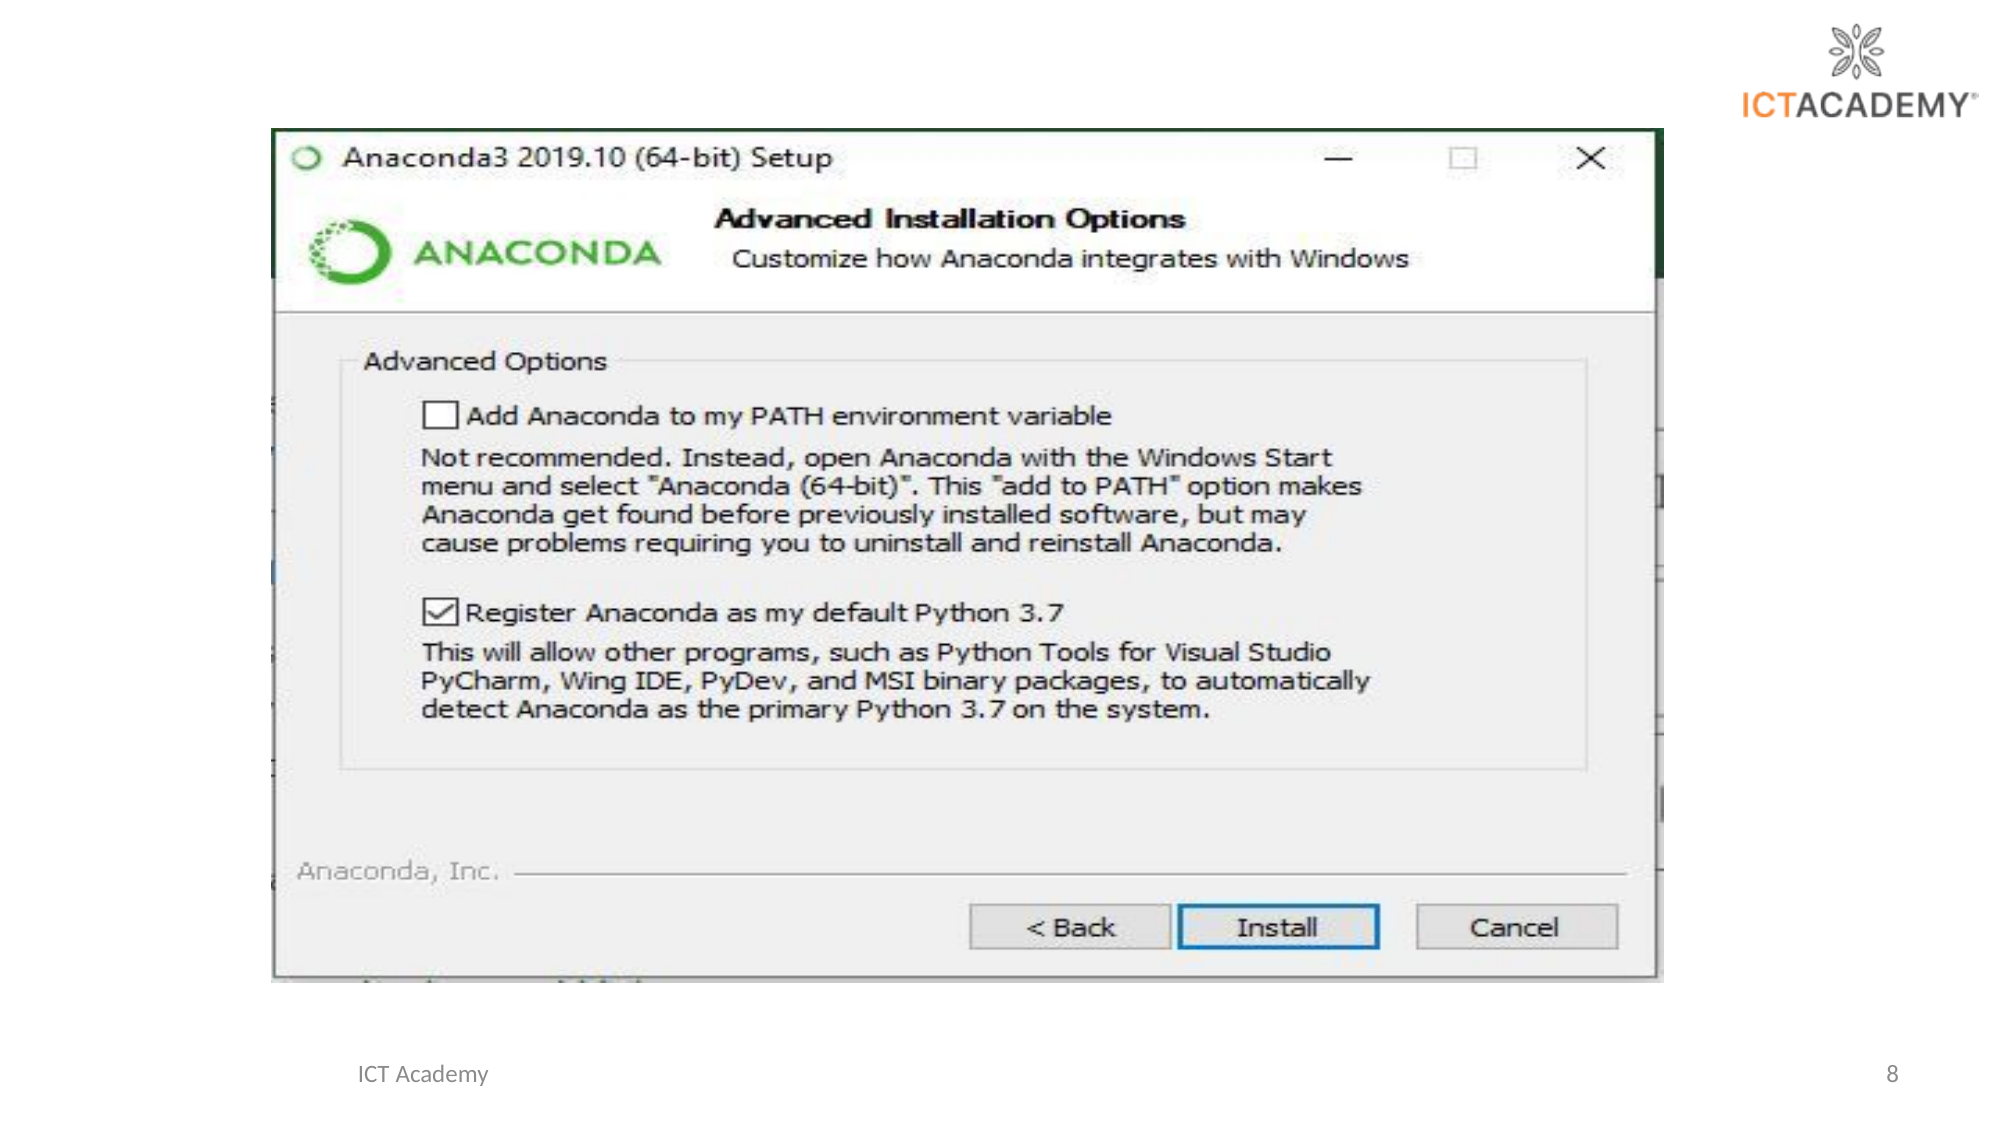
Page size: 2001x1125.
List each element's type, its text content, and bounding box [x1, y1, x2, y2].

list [271, 129, 1664, 983]
slide_number 8 [1464, 1042, 1915, 1103]
footer ICT Academy [85, 1042, 761, 1103]
picture [1743, 22, 1979, 120]
